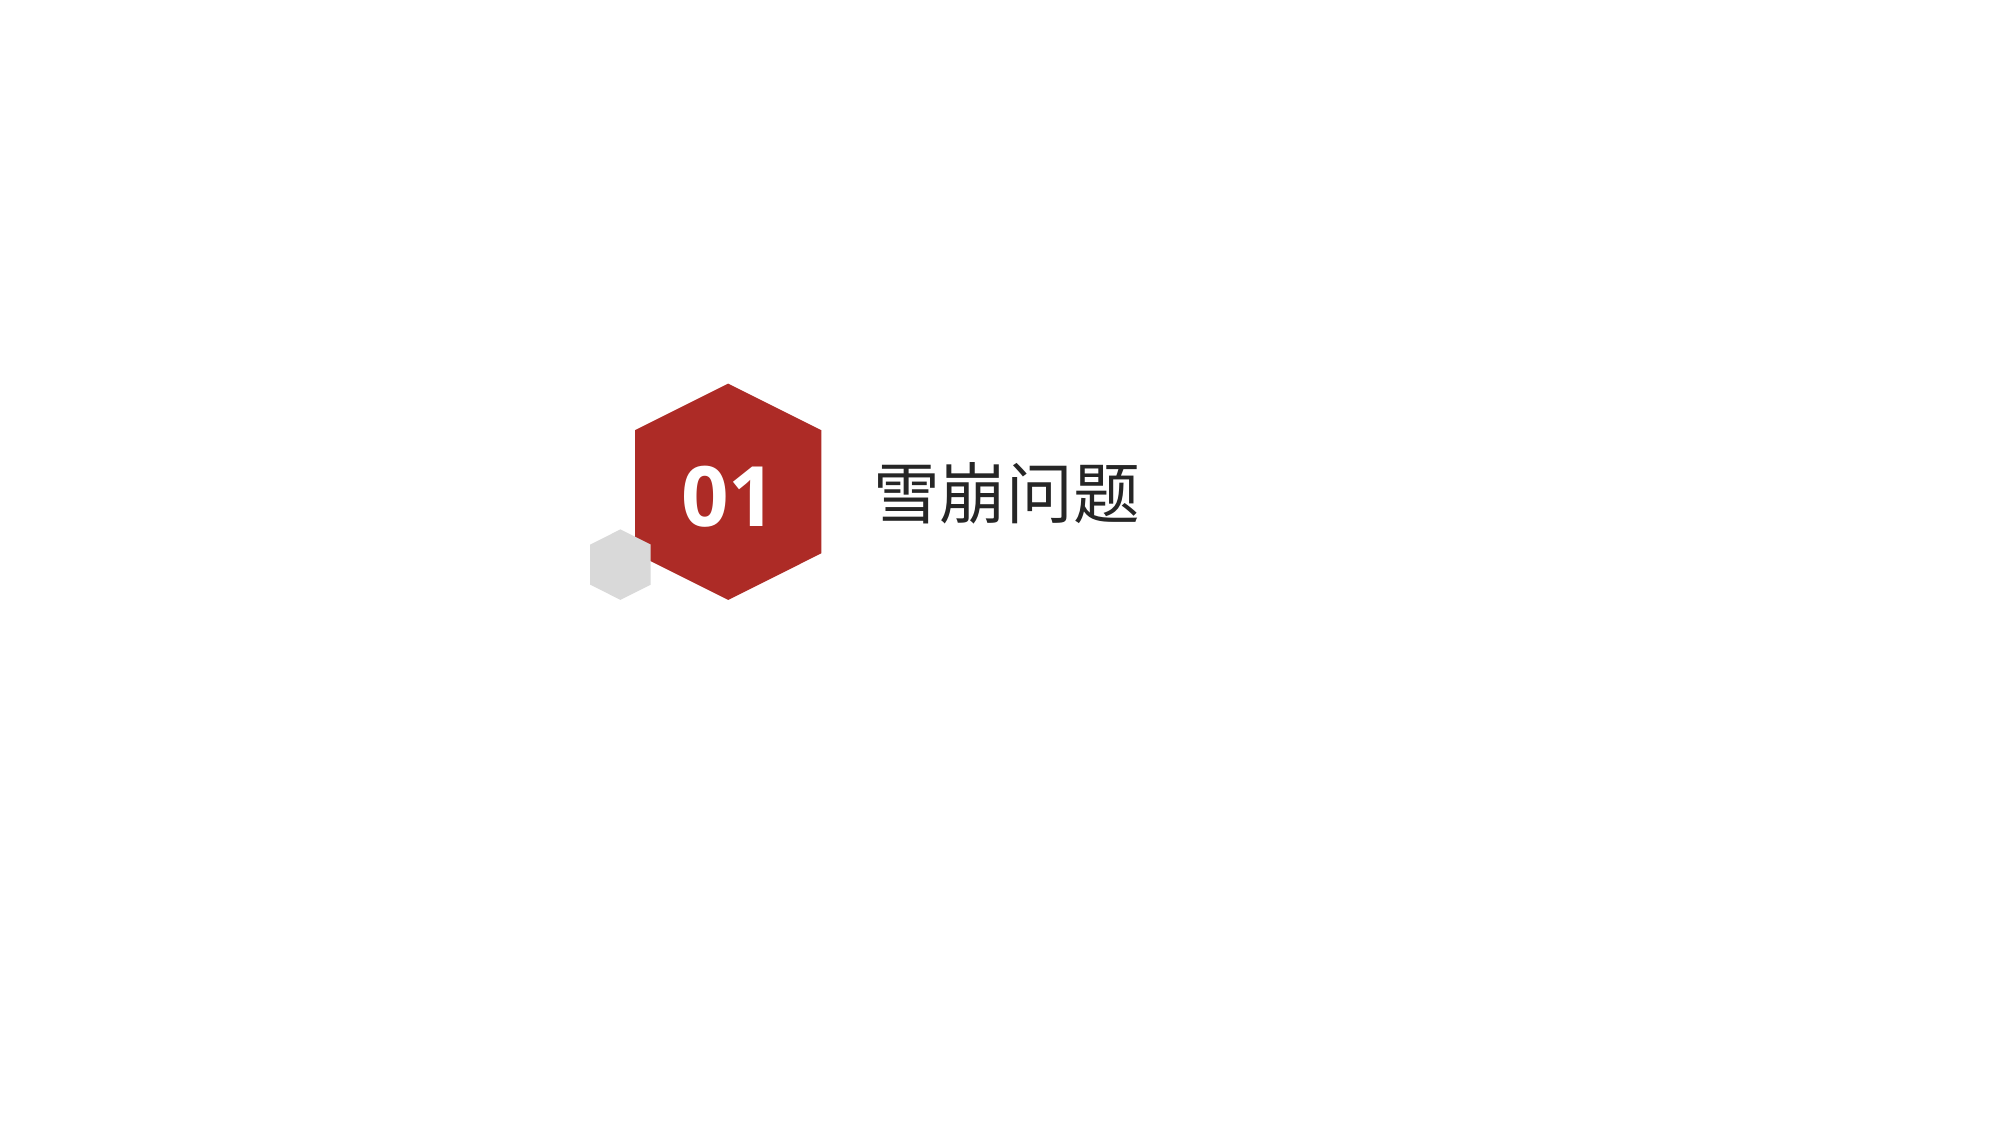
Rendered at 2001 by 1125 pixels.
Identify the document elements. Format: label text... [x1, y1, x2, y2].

list 01 [636, 404, 822, 594]
title 雪崩问题 [858, 453, 1950, 672]
